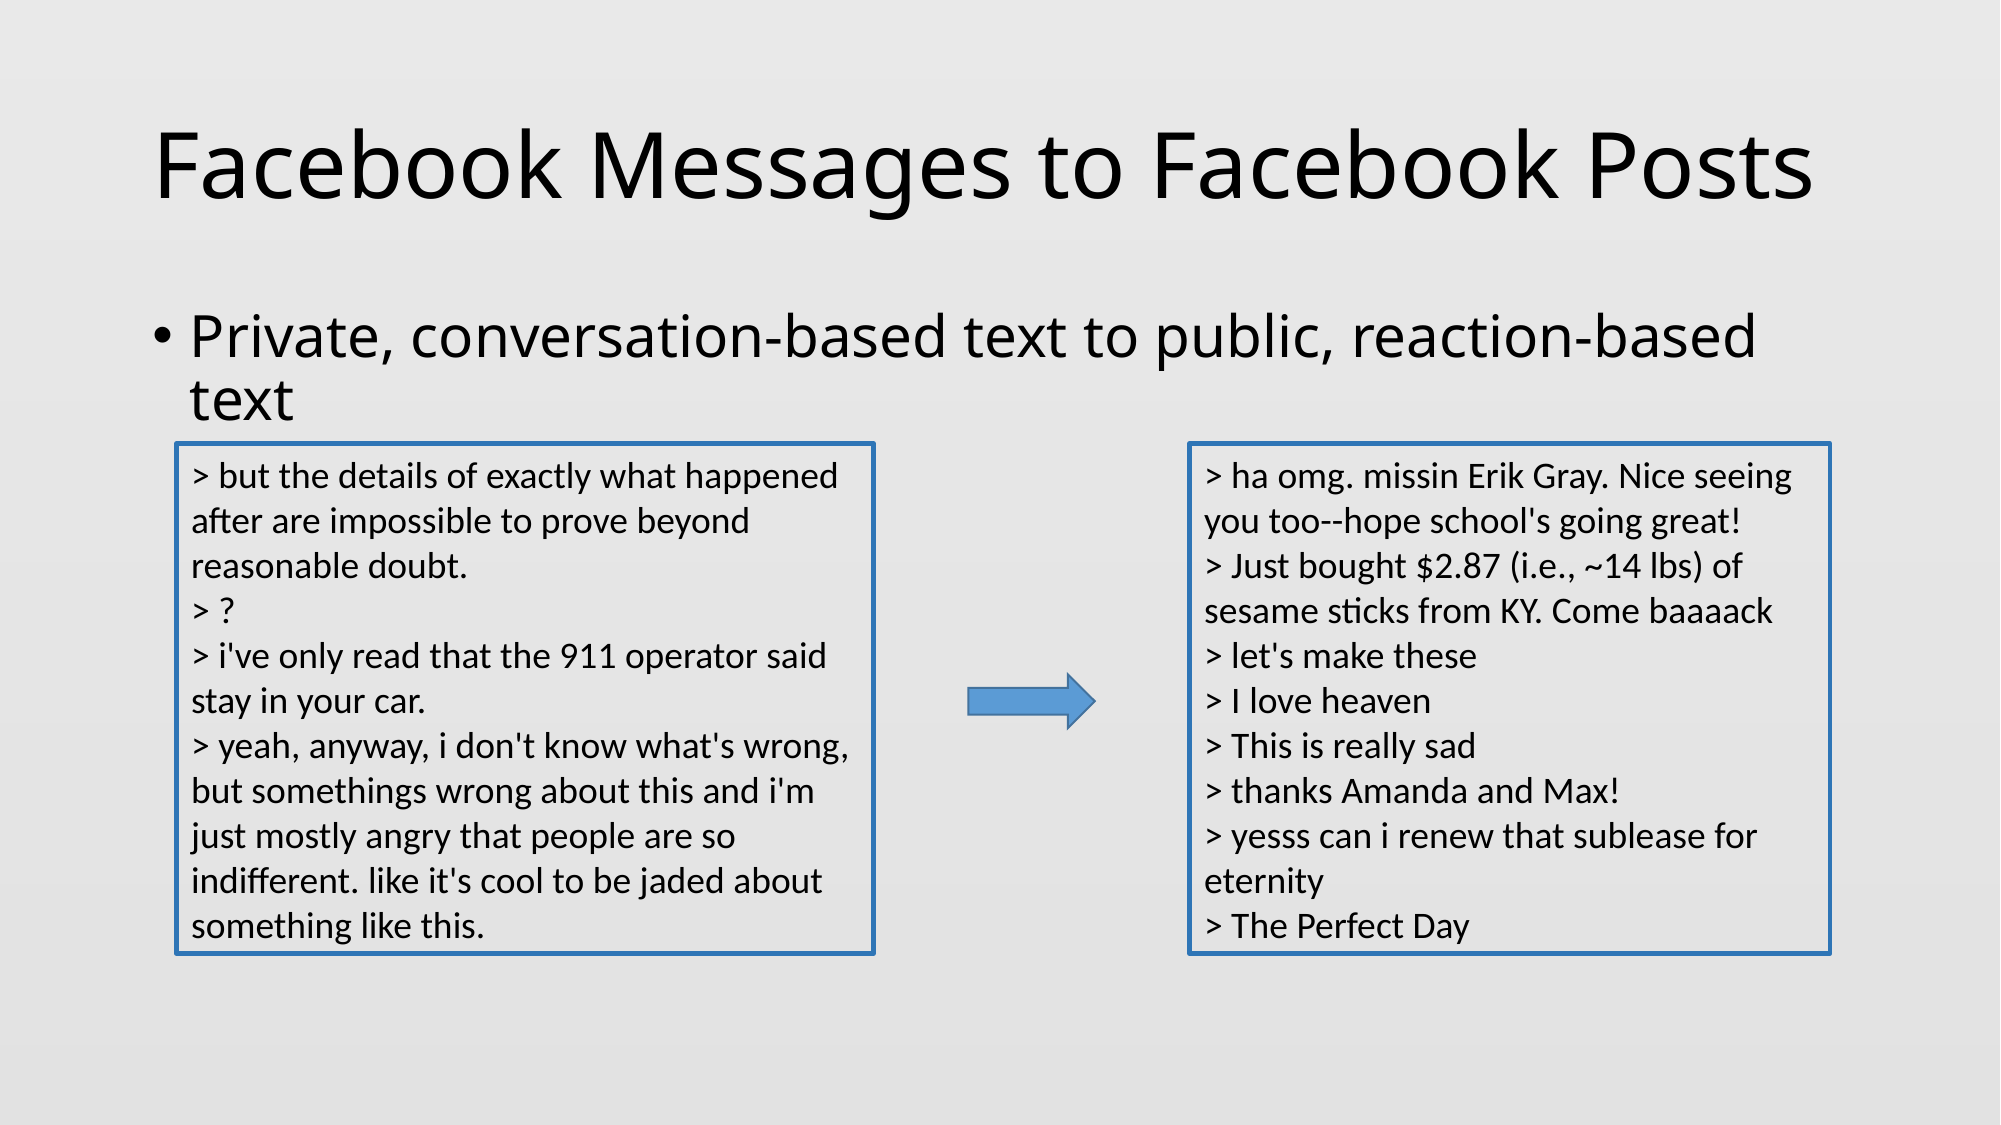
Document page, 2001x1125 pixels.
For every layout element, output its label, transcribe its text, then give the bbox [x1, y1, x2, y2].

title Facebook Messages to Facebook Posts [137, 59, 1863, 278]
text_box > ha omg. missin Erik Gray. Nice seeing you too--hope school's going great! > Just bought $2.87 (i.e., ~14 lbs) of sesame sticks from KY. Come baaaack > let's make these > I love heaven > This is really sad > thanks Amanda and Max! > yesss can i renew that sublease for eternity > The Perfect Day [1189, 443, 1830, 954]
text_box [967, 671, 1097, 731]
text_box > but the details of exactly what happened after are impossible to prove beyond reasonable doubt. > ? > i've only read that the 911 operator said stay in your car. > yeah, anyway, i don't know what's wrong, but somethings wrong about this and i'm just mostly angry that people are so indifferent. like it's cool to be jaded about something like this. [176, 443, 874, 954]
list Private, conversation-based text to public, reaction-based text [137, 299, 1863, 502]
